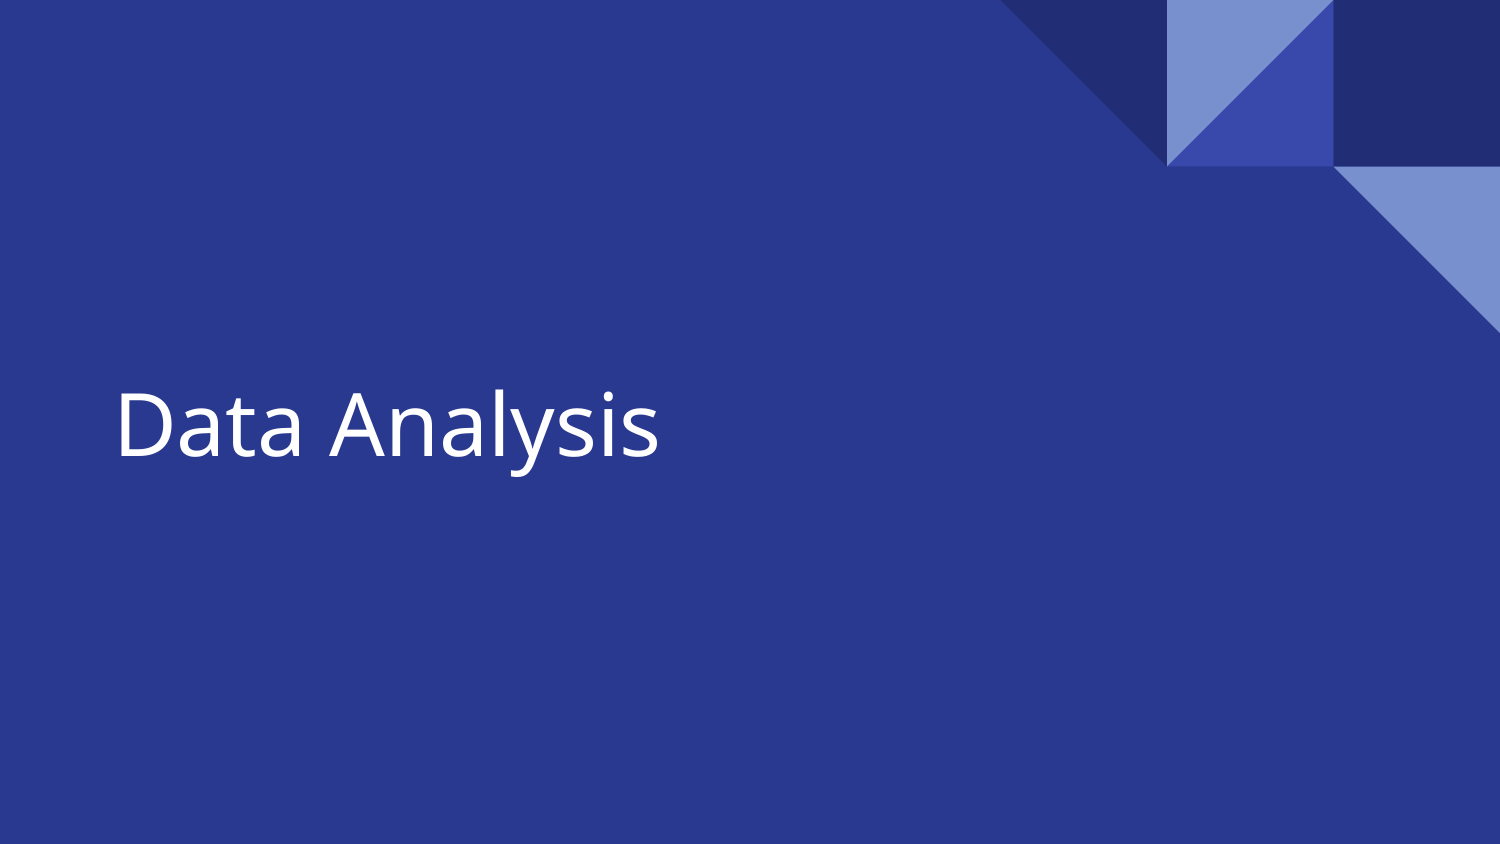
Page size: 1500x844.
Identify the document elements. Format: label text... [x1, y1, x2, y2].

title Data Analysis [98, 353, 1447, 491]
